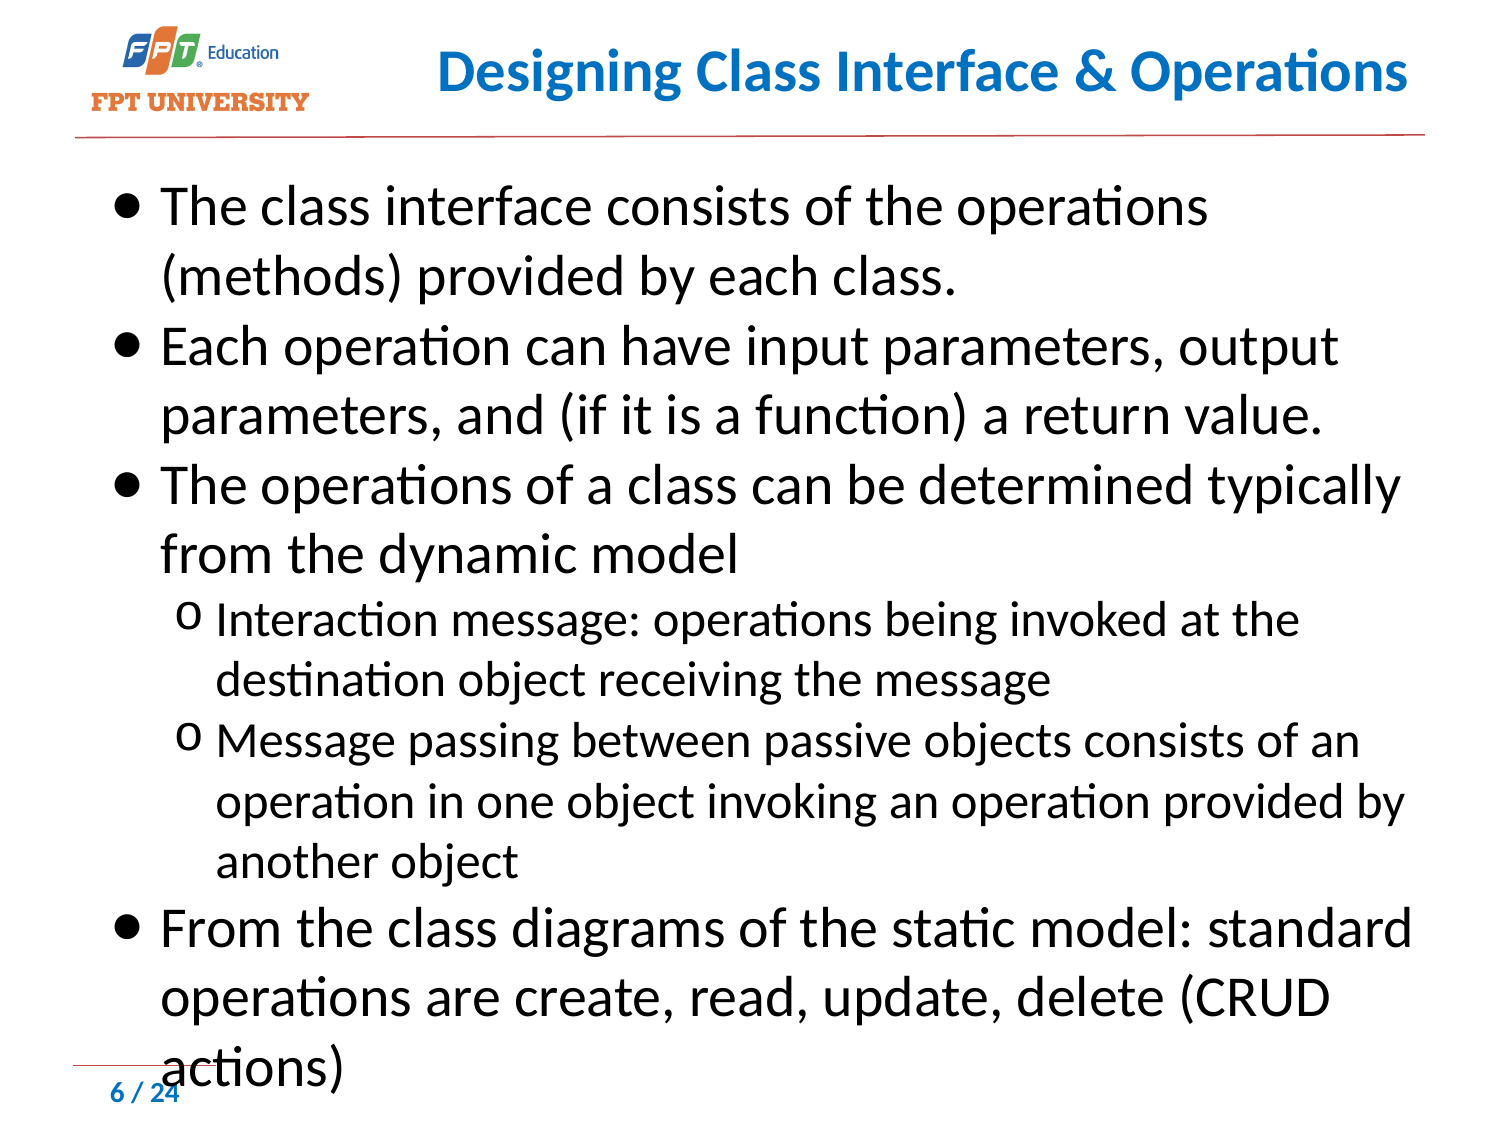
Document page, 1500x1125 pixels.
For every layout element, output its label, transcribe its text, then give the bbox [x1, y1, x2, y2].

list The class interface consists of the operations (methods) provided by each class. Each operation can have input parameters, output parameters, and (if it is a function) a return value. The operations of a class can be determined typically from the dynamic model Interaction message: operations being invoked at the destination object receiving the message Message passing between passive objects consists of an operation in one object invoking an operation provided by another object From the class diagrams of the static model: standard operations are create, read, update, delete (CRUD actions) [75, 160, 1447, 1106]
picture [77, 2, 315, 133]
title Designing Class Interface & Operations [315, 0, 1425, 135]
